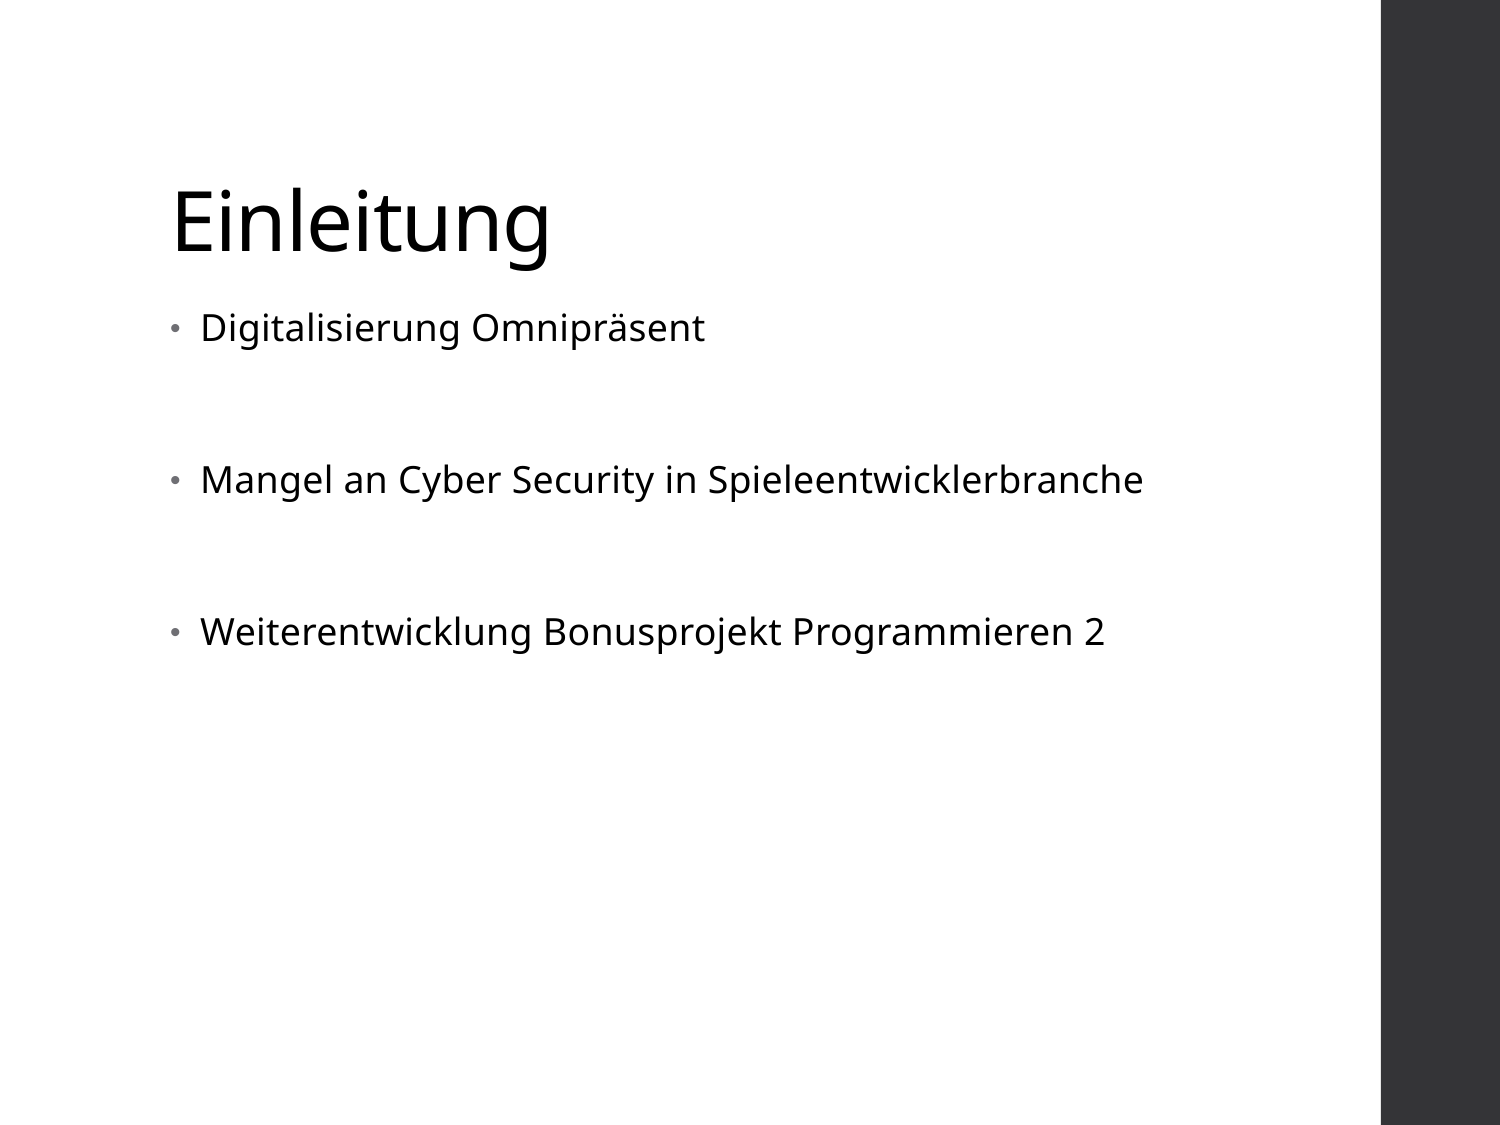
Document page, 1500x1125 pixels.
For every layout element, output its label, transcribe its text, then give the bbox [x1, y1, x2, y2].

list Digitalisierung Omnipräsent Mangel an Cyber Security in Spieleentwicklerbranche Weiterentwicklung Bonusprojekt Programmieren 2 [155, 299, 1213, 1014]
title Einleitung [155, 60, 1348, 278]
